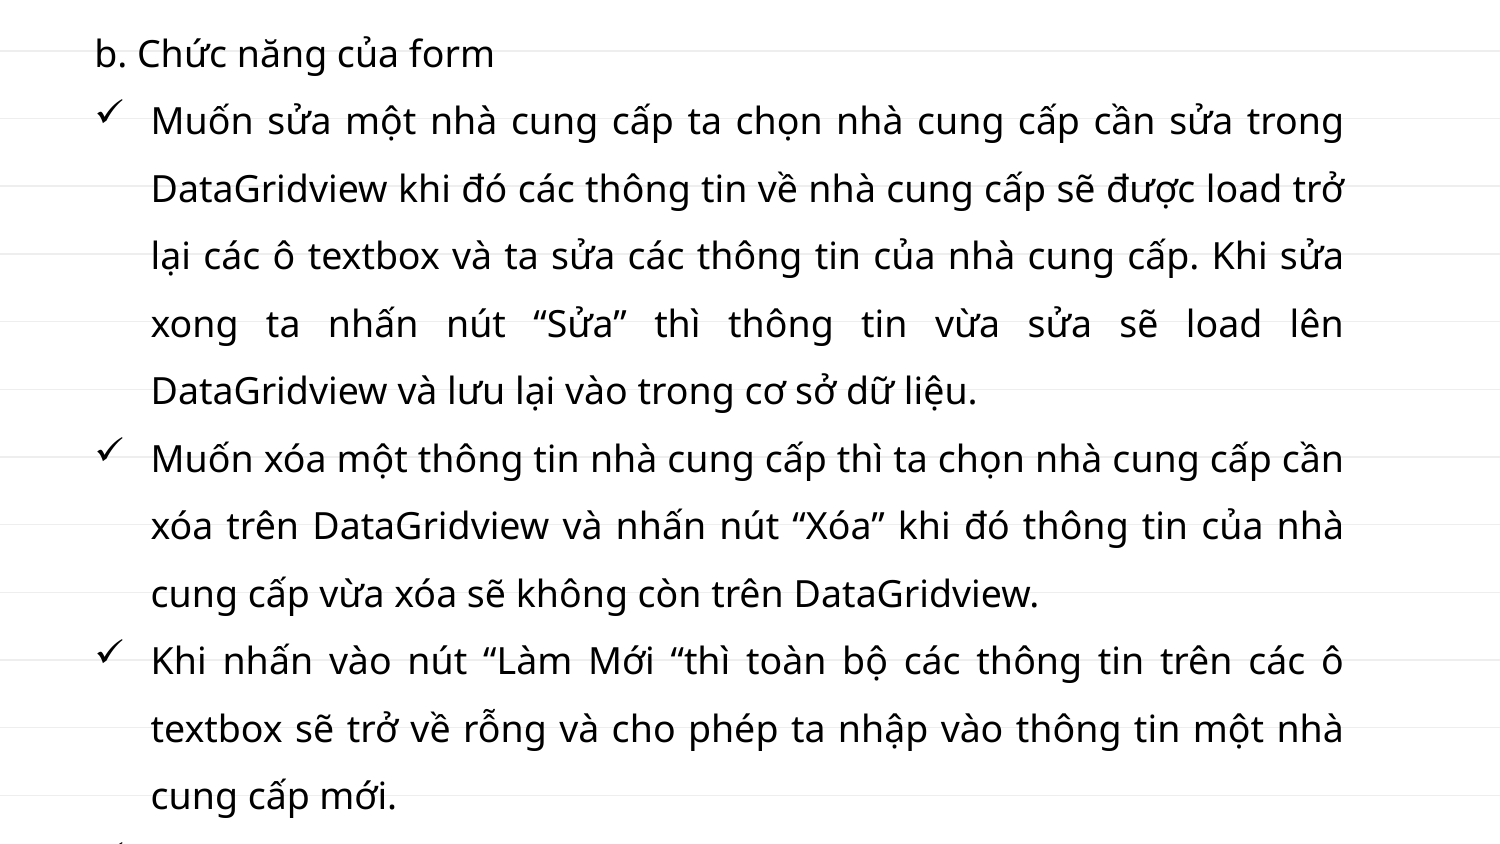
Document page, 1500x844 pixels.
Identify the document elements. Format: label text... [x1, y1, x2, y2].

text_box b. Chức năng của form Muốn sửa một nhà cung cấp ta chọn nhà cung cấp cần sửa trong DataGridview khi đó các thông tin về nhà cung cấp sẽ được load trở lại các ô textbox và ta sửa các thông tin của nhà cung cấp. Khi sửa xong ta nhấn nút “Sửa” thì thông tin vừa sửa sẽ load lên DataGridview và lưu lại vào trong cơ sở dữ liệu. Muốn xóa một thông tin nhà cung cấp thì ta chọn nhà cung cấp cần xóa trên DataGridview và nhấn nút “Xóa” khi đó thông tin của nhà cung cấp vừa xóa sẽ không còn trên DataGridview. Khi nhấn vào nút “Làm Mới “thì toàn bộ các thông tin trên các ô textbox sẽ trở về rỗng và cho phép ta nhập vào thông tin một nhà cung cấp mới. Khi người sử dụng nhấn vào nút “Quay lại” thì sẽ thoát khỏi form QL sản phẩm và trở về form Main của chương trình. Khi người sử dụng nhấn vào nút “Thoát” thì sẽ thoát khỏi chương trình. [79, 0, 1360, 844]
